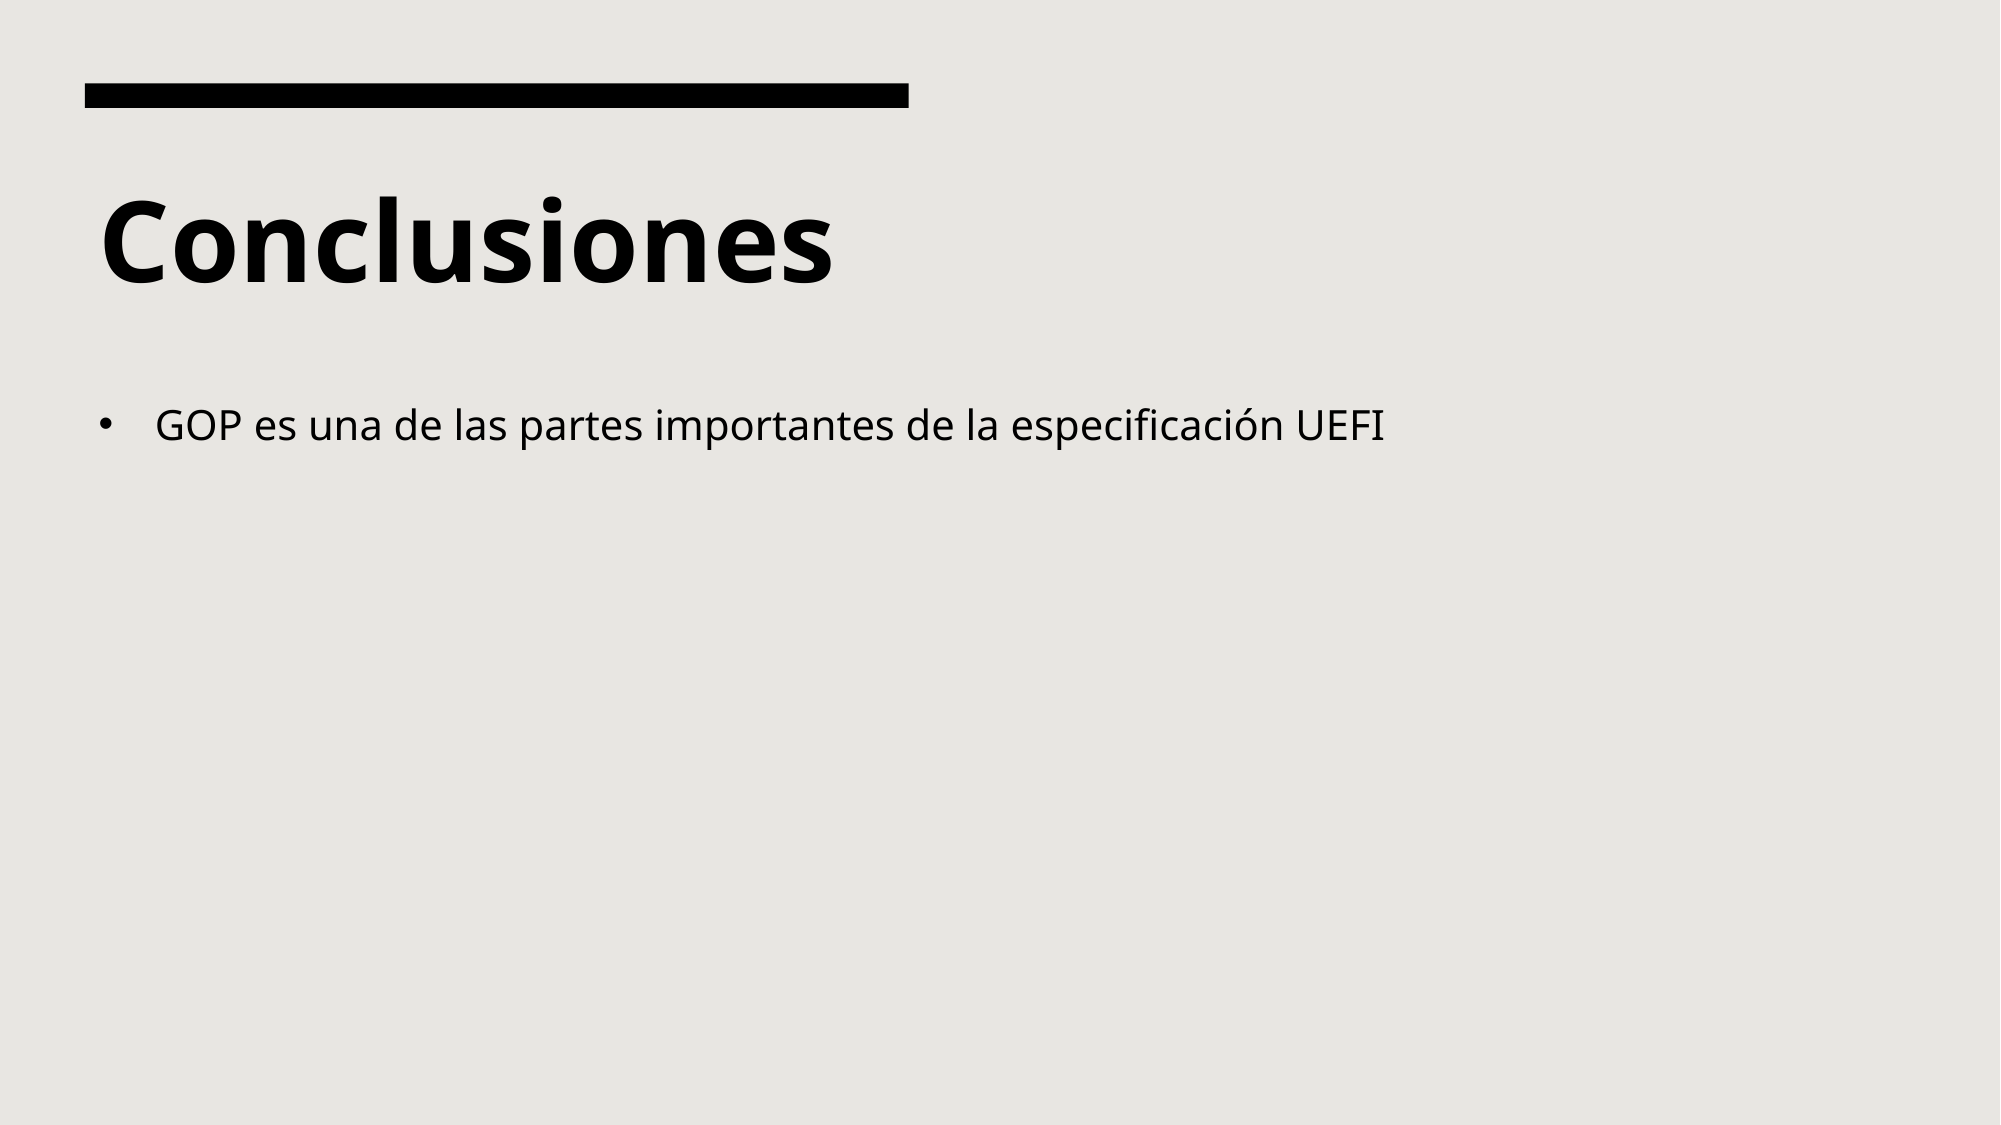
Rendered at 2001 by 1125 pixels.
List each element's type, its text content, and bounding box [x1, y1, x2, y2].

title Conclusiones [83, 162, 908, 385]
list GOP es una de las partes importantes de la especificación UEFI [83, 385, 1548, 1125]
